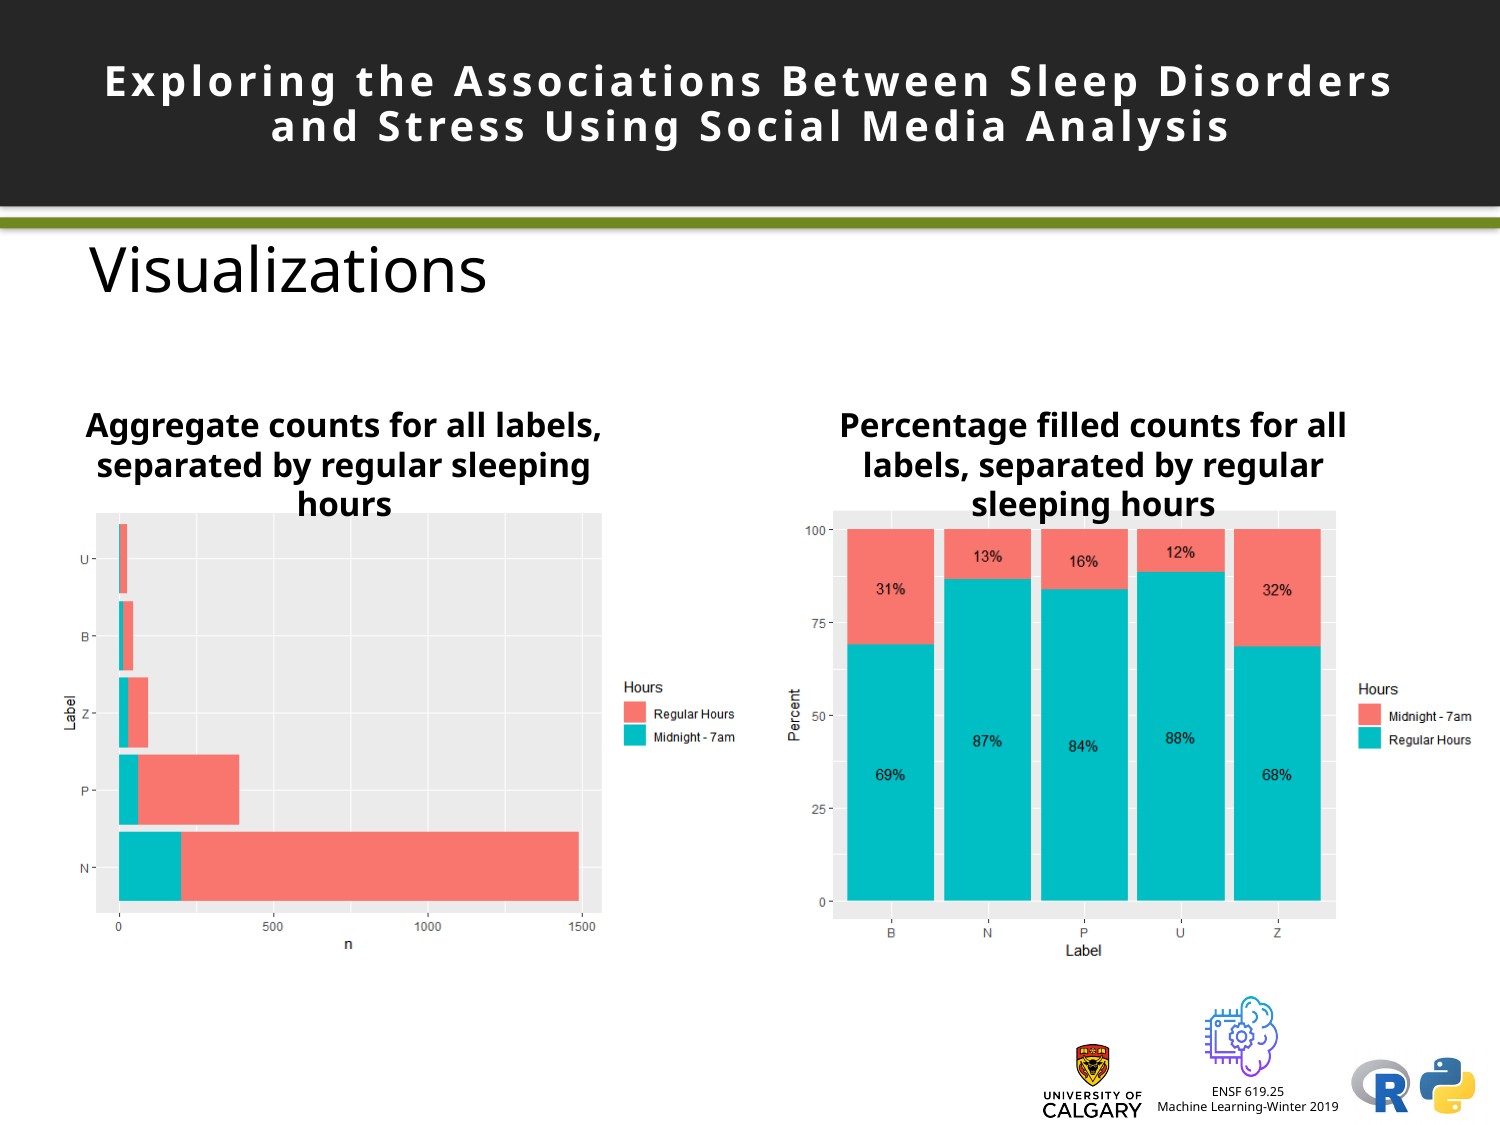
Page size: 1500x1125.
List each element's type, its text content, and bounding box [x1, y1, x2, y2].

text_box Percentage filled counts for all labels, separated by regular sleeping hours [779, 396, 1409, 505]
text_box Aggregate counts for all labels, separated by regular sleeping hours [35, 396, 654, 531]
text_box [0, 0, 1500, 207]
text_box Visualizations [74, 222, 1363, 358]
text_box Exploring the Associations Between Sleep Disorders and Stress Using Social Media Analysis [74, 52, 1426, 158]
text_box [1043, 996, 1487, 1125]
text_box [0, 217, 1500, 229]
picture [778, 507, 1487, 966]
picture [55, 513, 751, 960]
